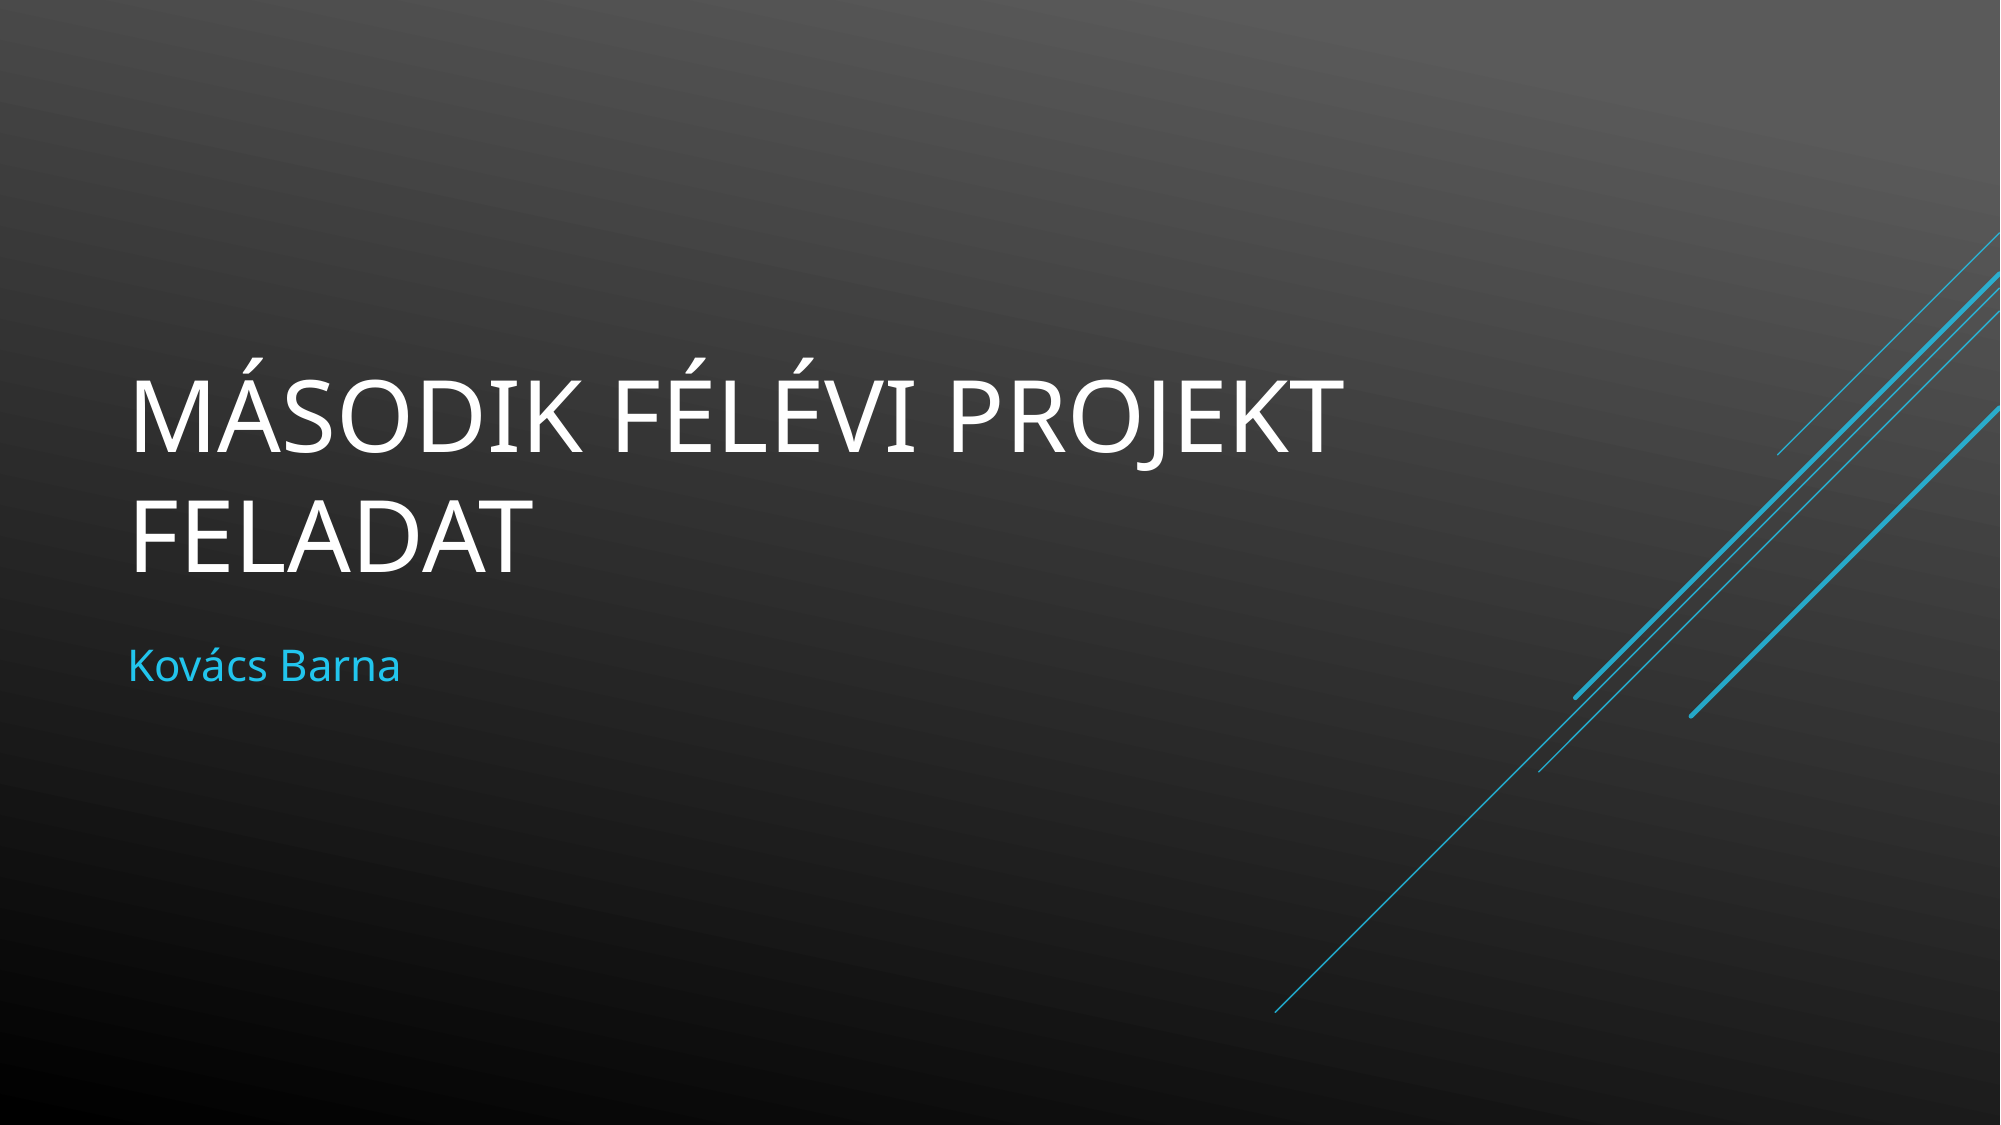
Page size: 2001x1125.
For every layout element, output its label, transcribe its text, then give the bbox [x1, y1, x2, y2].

title Második félévi projekt feladat [112, 112, 1494, 600]
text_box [1274, 232, 2000, 1013]
text_box [0, 0, 2000, 1125]
subtitle Kovács Barna [112, 630, 1163, 950]
